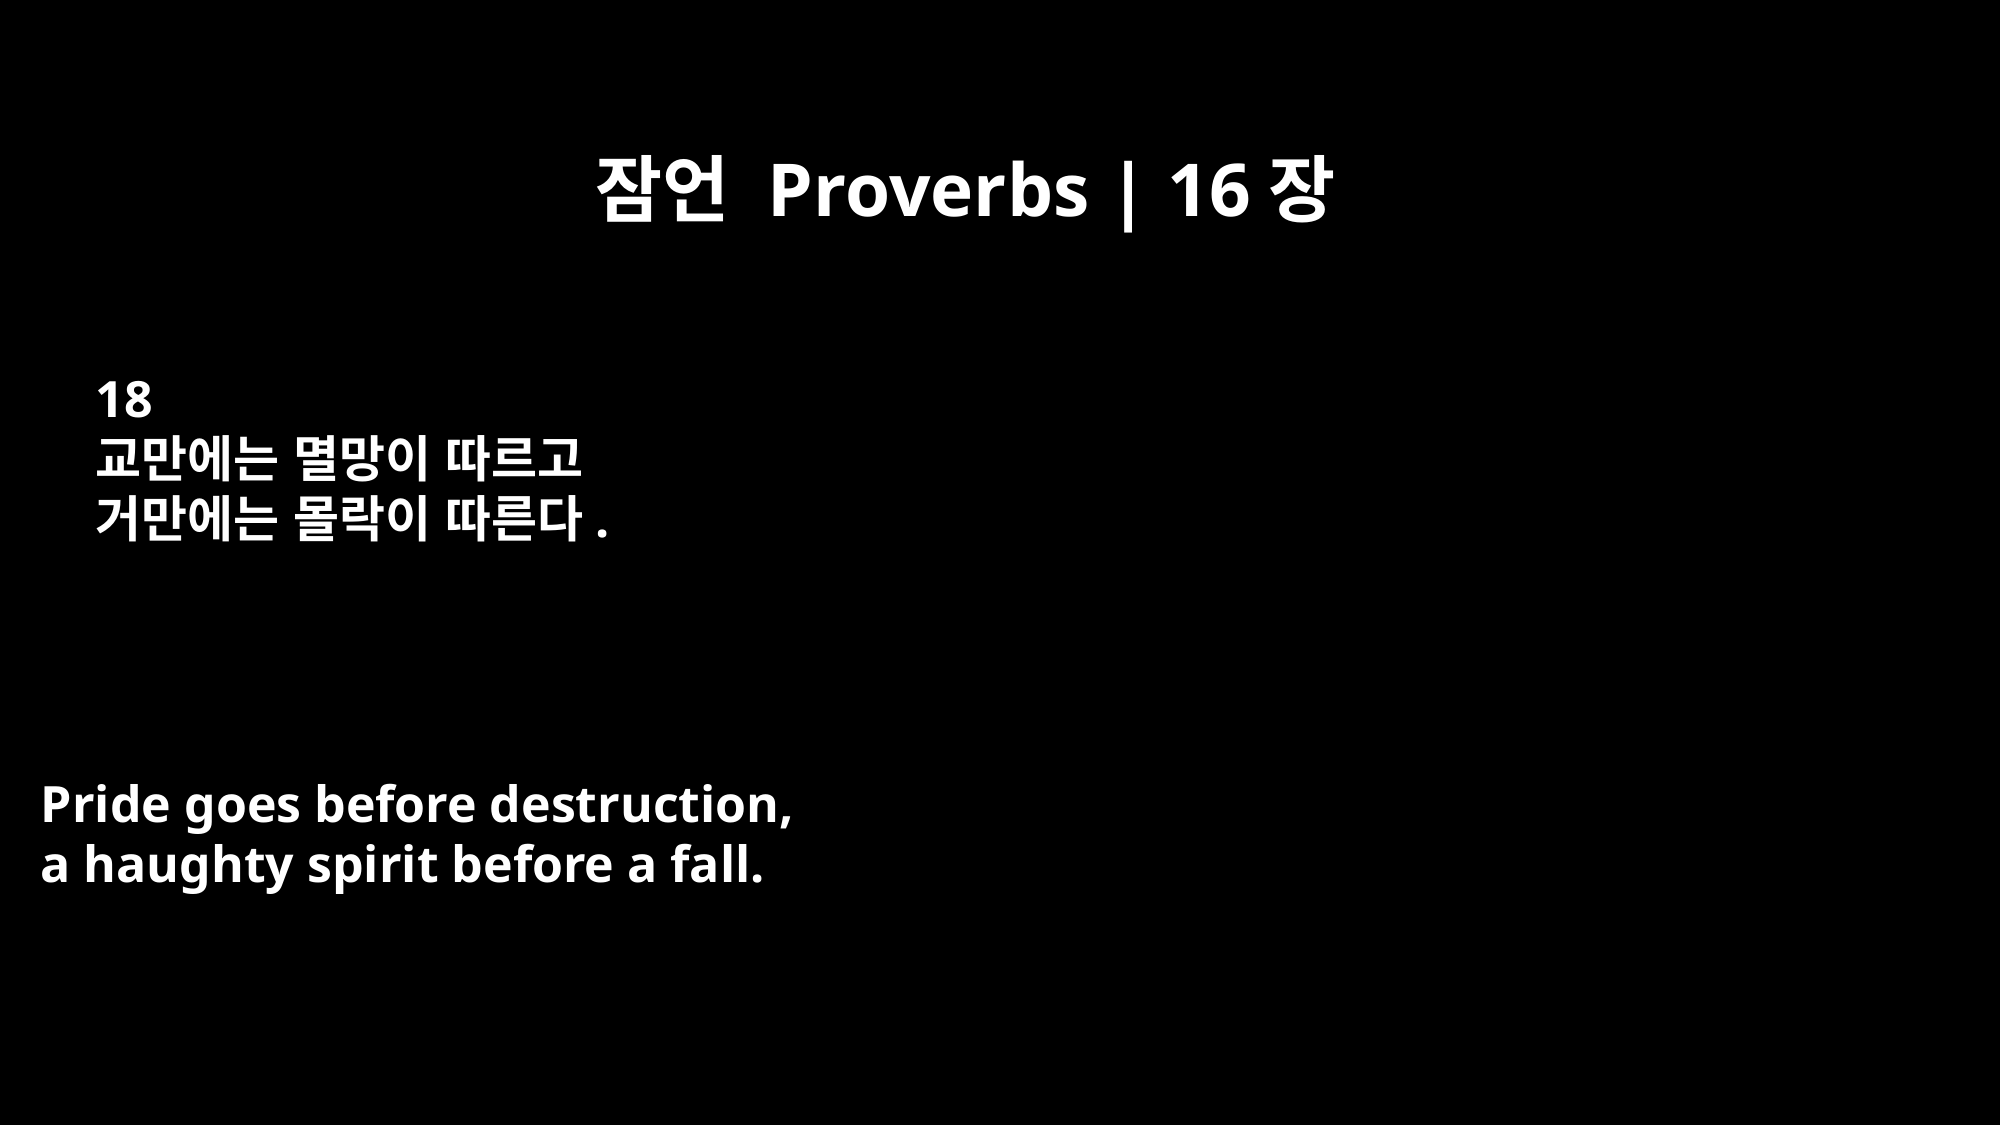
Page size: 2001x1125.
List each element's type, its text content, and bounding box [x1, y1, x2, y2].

text_box Pride goes before destruction, a haughty spirit before a fall. [26, 764, 809, 900]
text_box 잠언 Proverbs | 16장 [580, 136, 1352, 239]
text_box 18 교만에는 멸망이 따르고 거만에는 몰락이 따른다. [81, 359, 625, 555]
